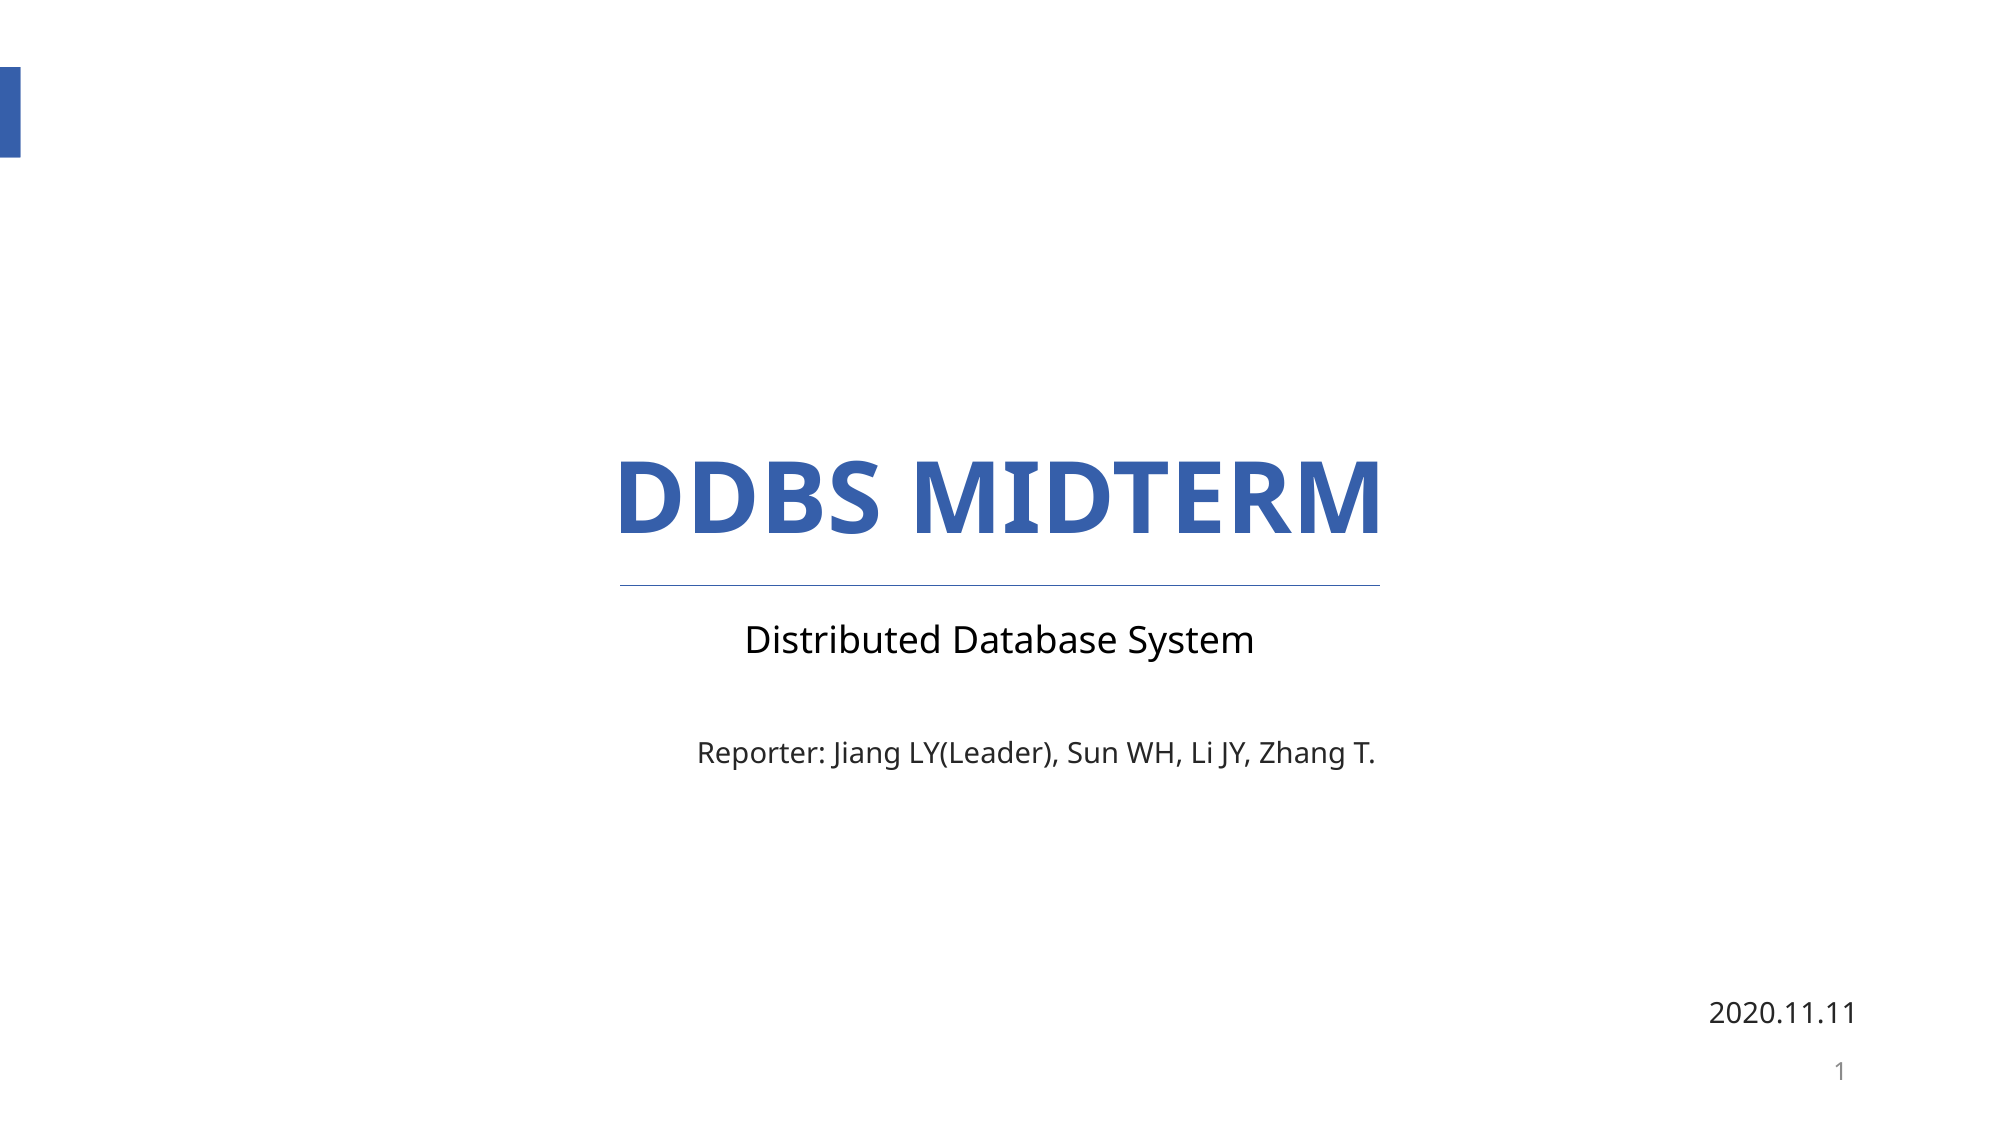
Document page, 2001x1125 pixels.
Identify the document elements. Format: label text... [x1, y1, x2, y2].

text_box Distributed Database System [597, 608, 1403, 669]
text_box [570, 426, 1430, 586]
slide_number 1 [1412, 1042, 1863, 1103]
text_box 2020.11.11 [1694, 986, 1874, 1037]
text_box Reporter: Jiang LY(Leader), Sun WH, Li JY, Zhang T. [682, 726, 1675, 777]
